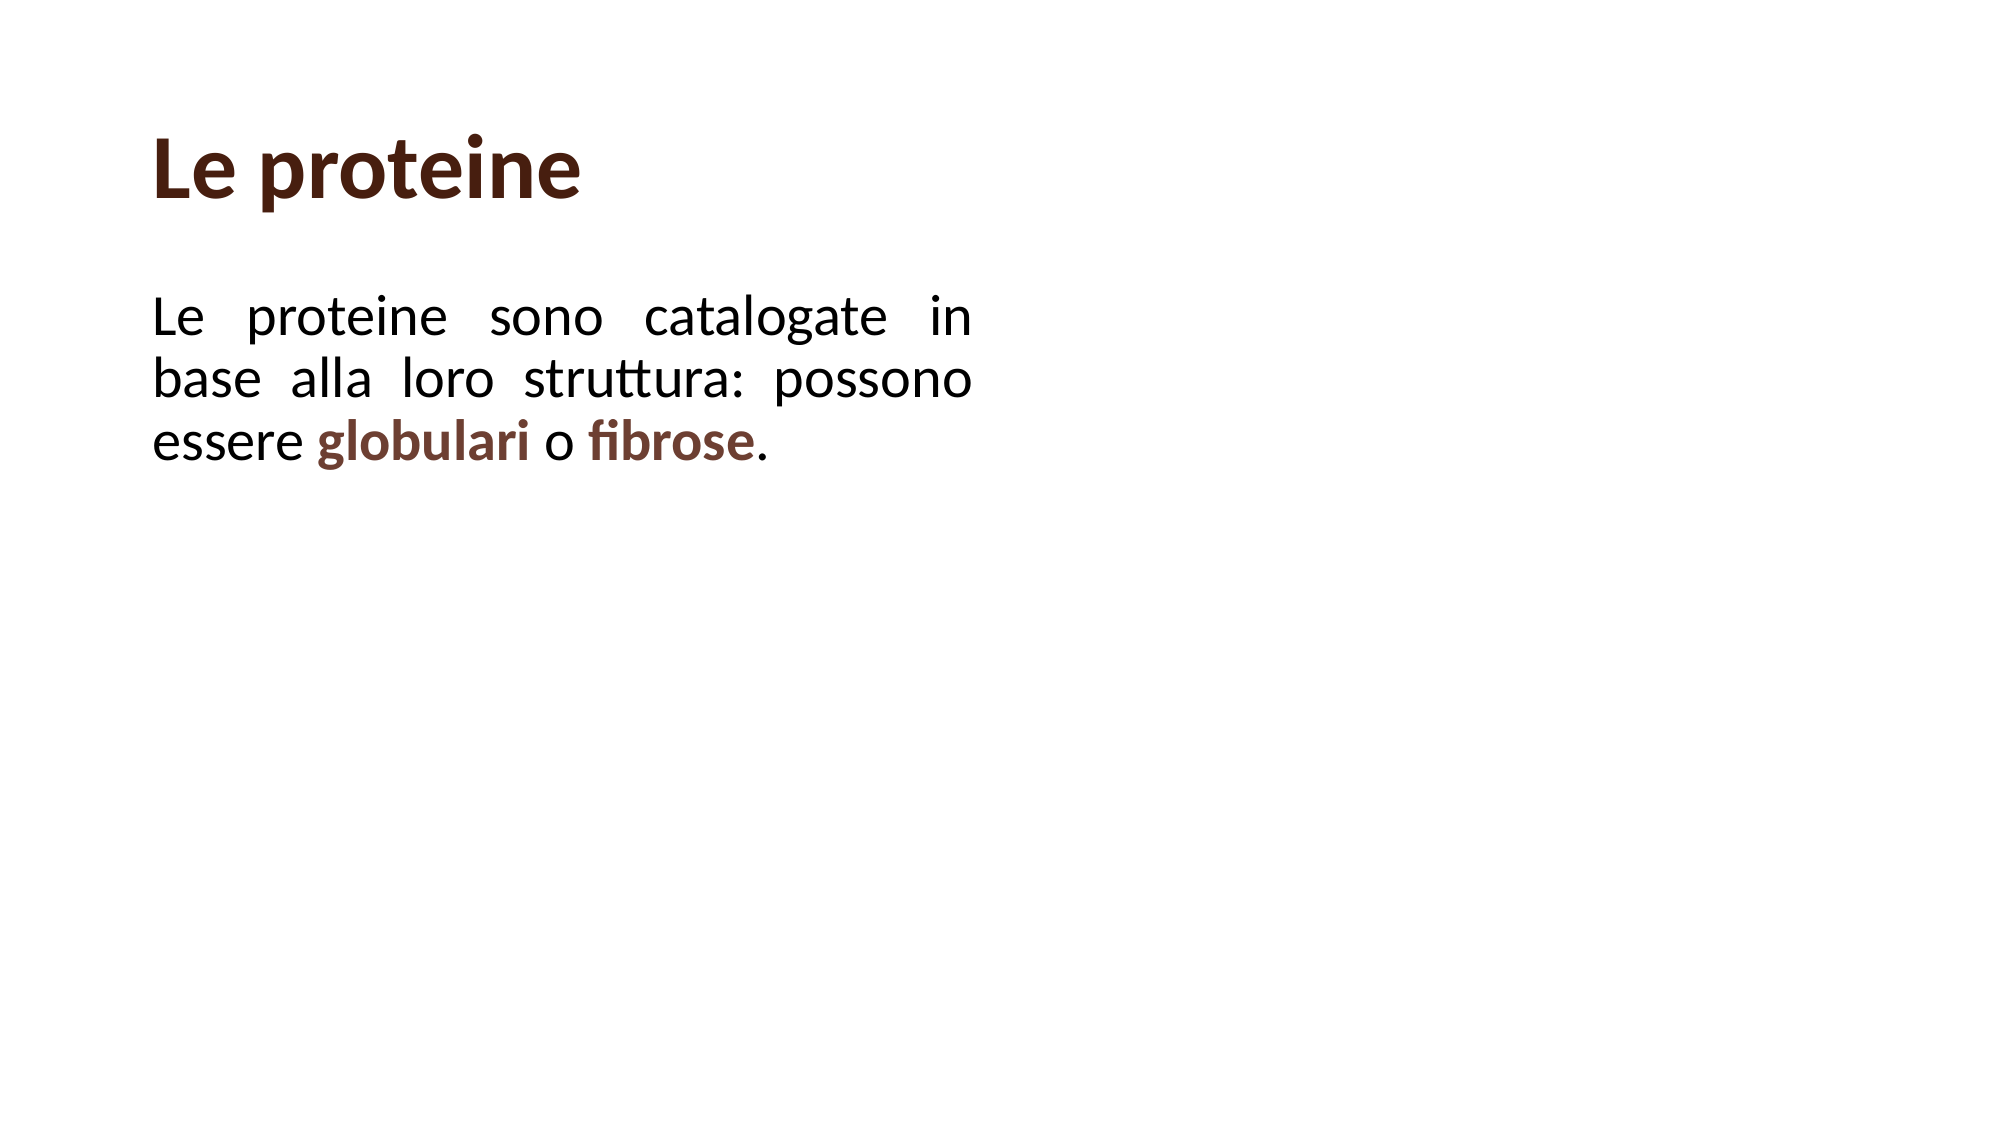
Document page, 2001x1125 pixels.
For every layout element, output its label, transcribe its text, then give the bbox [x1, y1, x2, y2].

list Le proteine sono catalogate in base alla loro struttura: possono essere globulari o fibrose. [137, 277, 989, 490]
title Le proteine [137, 59, 1863, 278]
